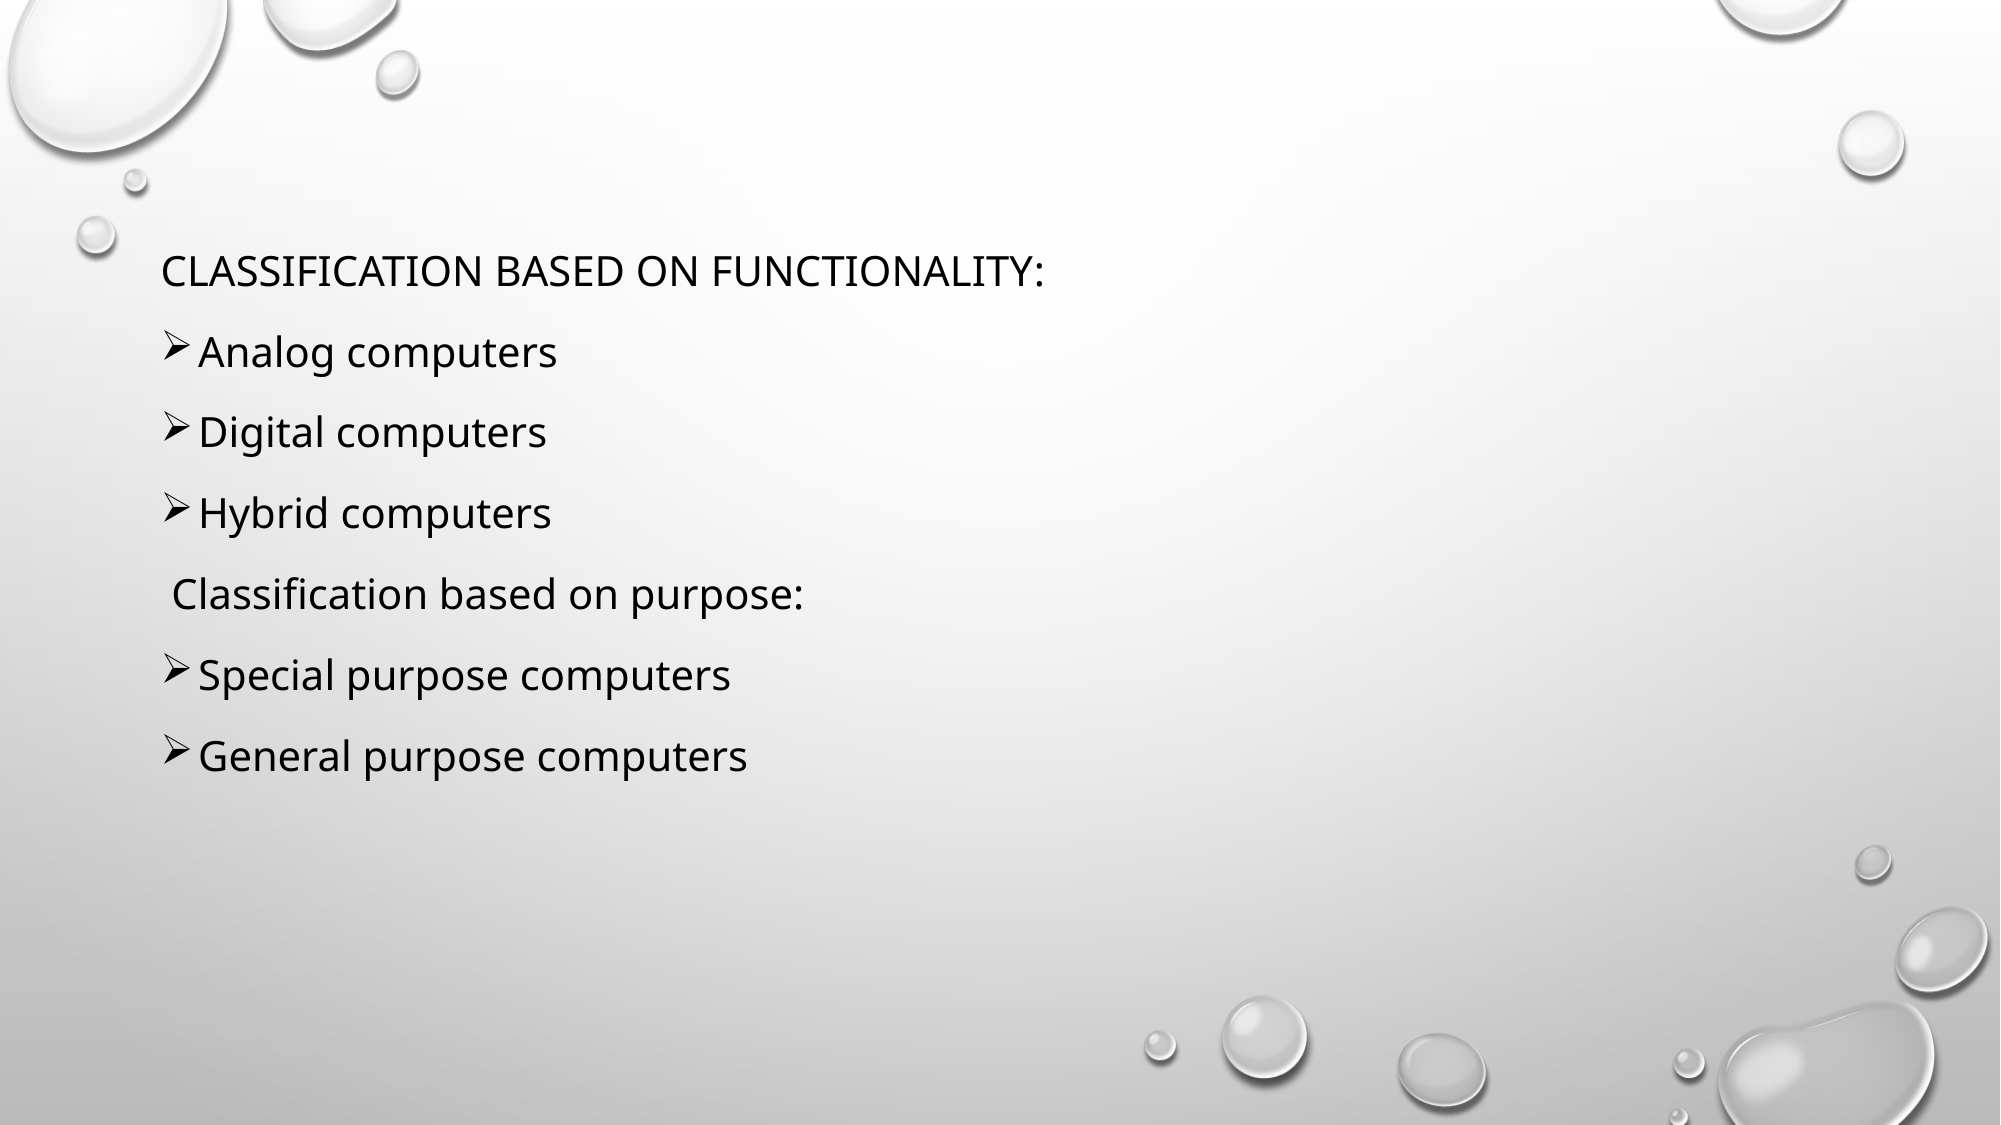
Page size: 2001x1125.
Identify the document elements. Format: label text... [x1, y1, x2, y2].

picture [0, 0, 2000, 1125]
list Classification based on functionality: Analog computers Digital computers Hybrid computers Classification based on purpose: Special purpose computers General purpose computers [145, 227, 1855, 974]
